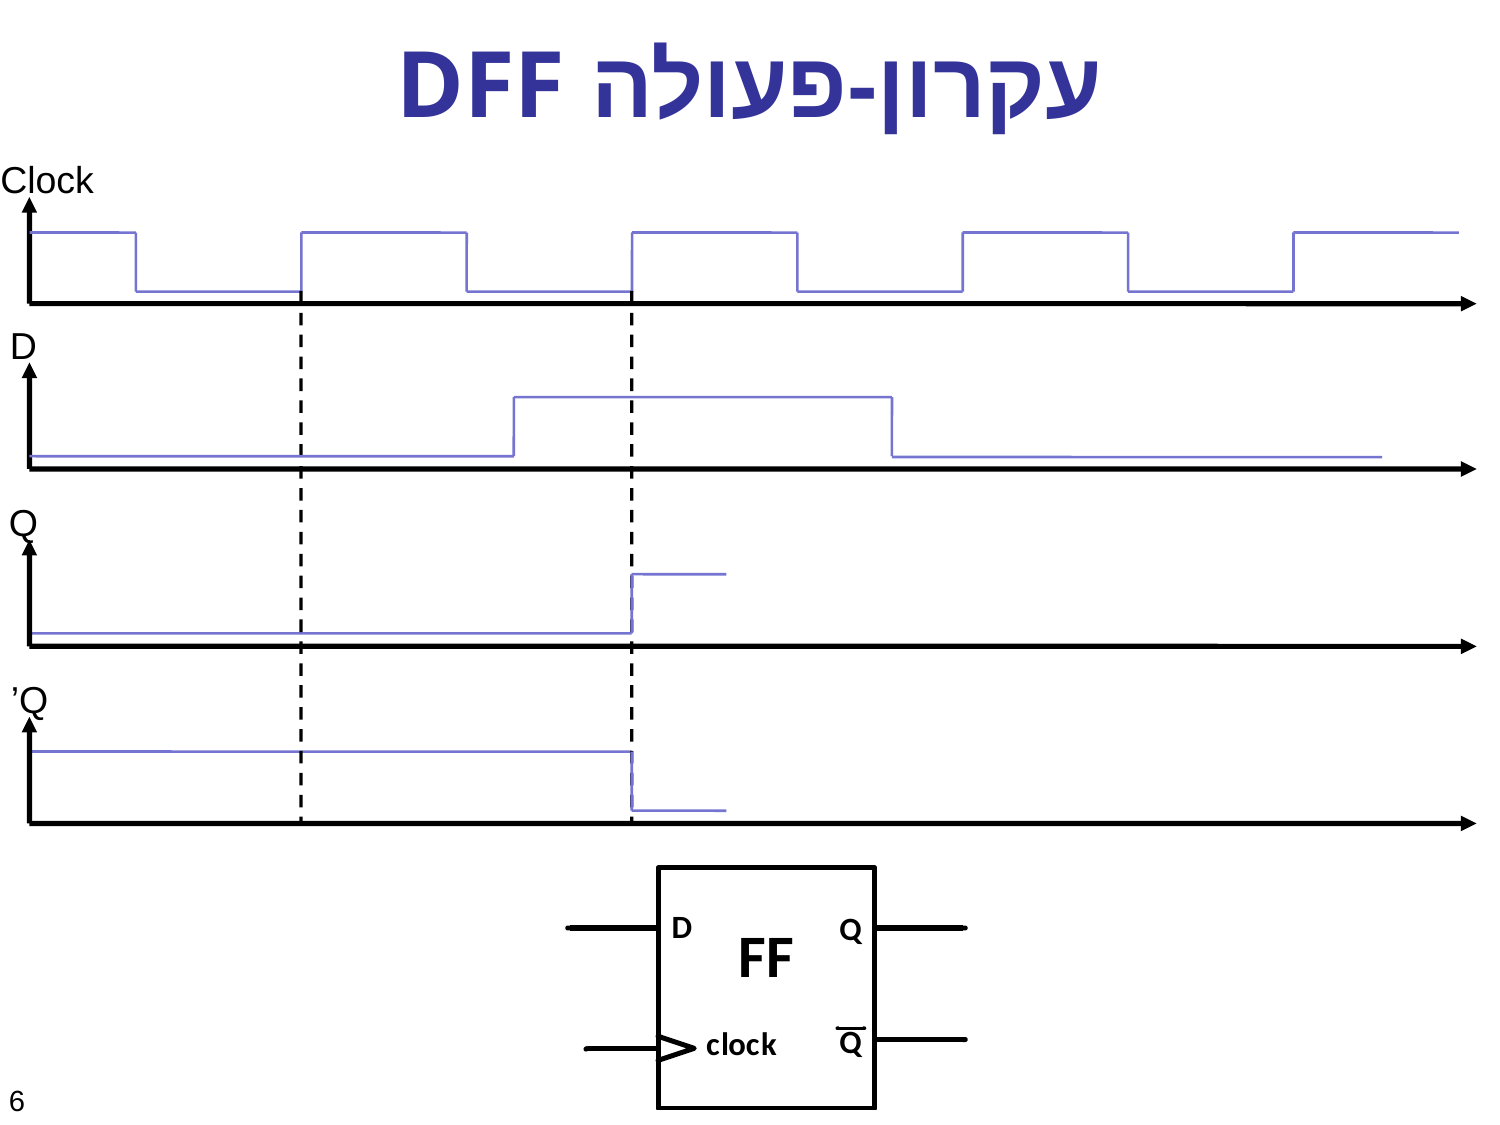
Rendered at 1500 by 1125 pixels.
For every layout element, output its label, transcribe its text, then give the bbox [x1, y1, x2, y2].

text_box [29, 716, 1477, 824]
slide_number 6 [0, 1074, 345, 1125]
text_box Q’ [0, 668, 77, 729]
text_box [29, 196, 1477, 304]
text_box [29, 232, 1460, 292]
text_box Clock [0, 148, 124, 209]
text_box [550, 778, 988, 1111]
title עקרון-פעולה DFF [0, 0, 1500, 175]
text_box Q [0, 491, 65, 552]
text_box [29, 362, 1477, 470]
text_box D [0, 314, 65, 374]
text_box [29, 539, 1477, 647]
